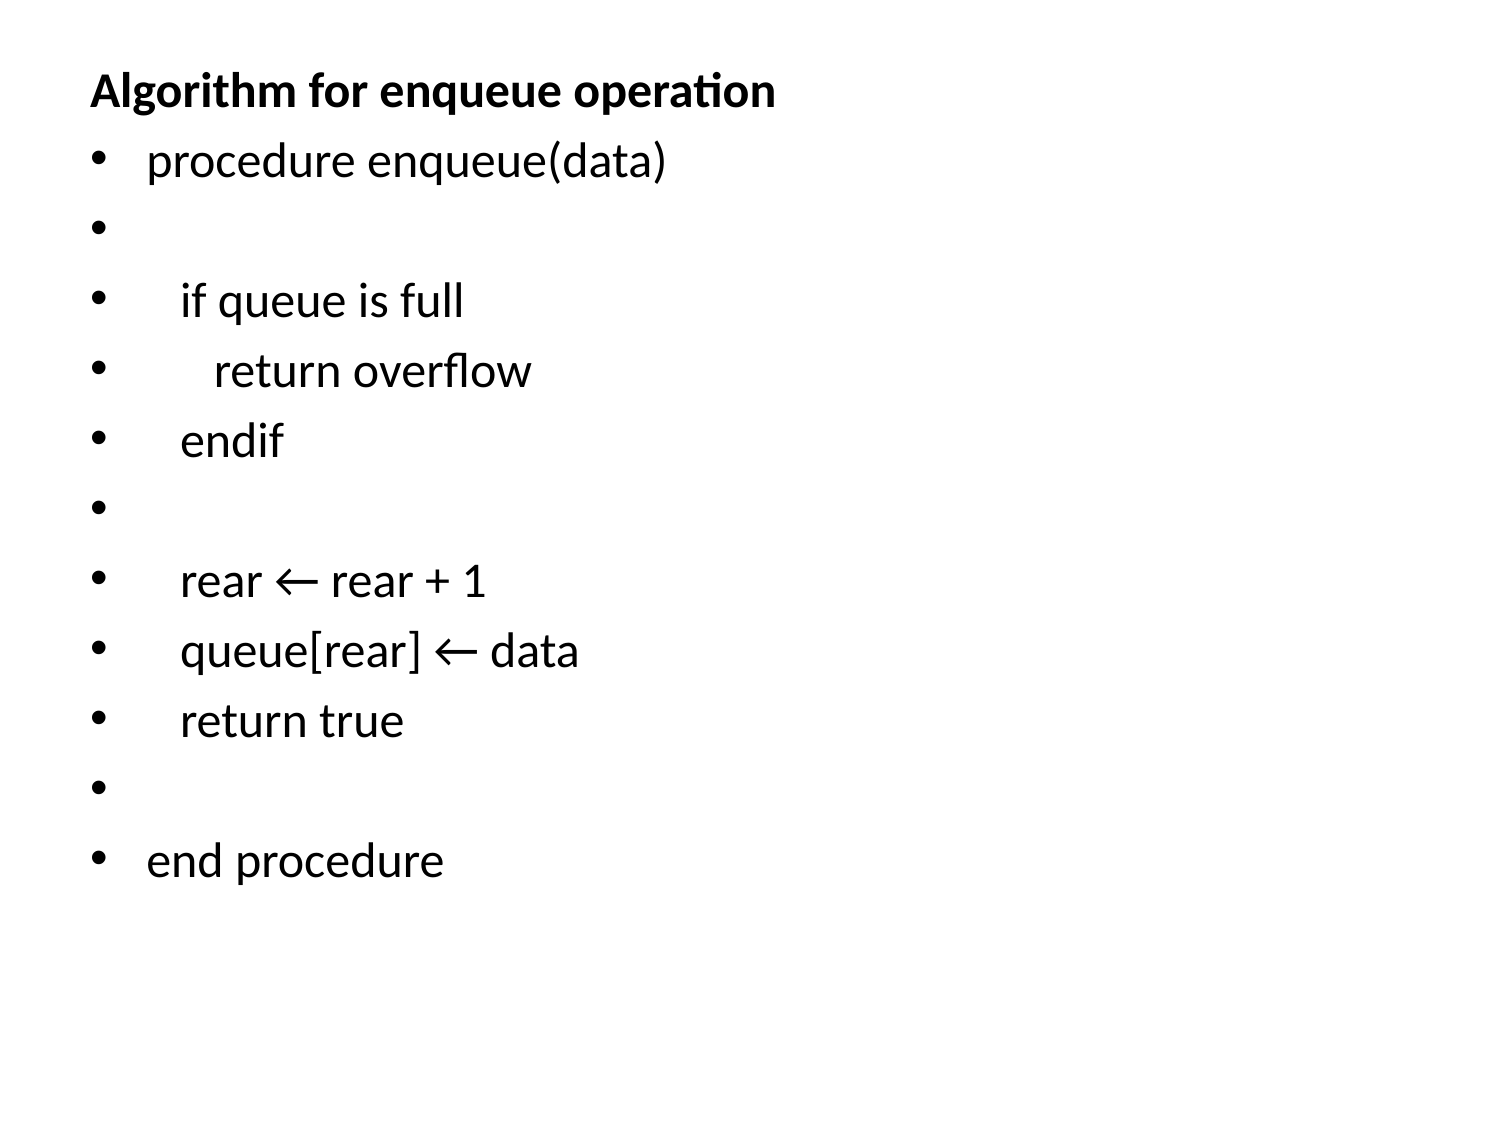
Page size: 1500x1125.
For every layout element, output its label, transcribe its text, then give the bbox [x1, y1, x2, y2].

list Algorithm for enqueue operation procedure enqueue(data) if queue is full return overflow endif rear ← rear + 1 queue[rear] ← data return true end procedure [75, 50, 1425, 1075]
